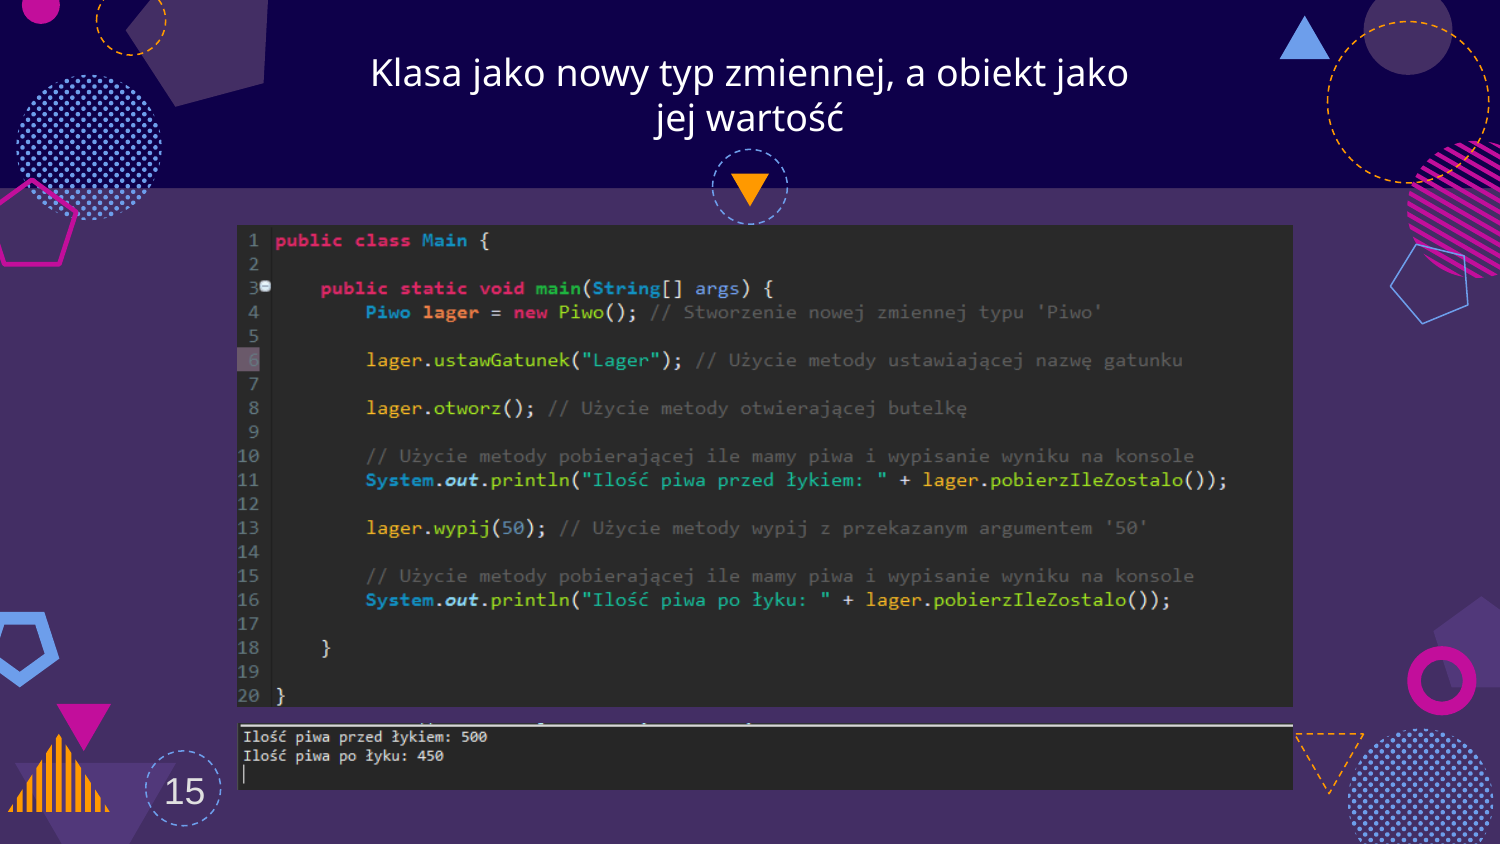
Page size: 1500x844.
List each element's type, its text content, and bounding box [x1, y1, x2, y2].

title Klasa jako nowy typ zmiennej, a obiekt jako jej wartość [335, 0, 1165, 189]
picture [237, 224, 1293, 707]
picture [237, 723, 1293, 790]
text_box 15 [148, 759, 221, 820]
